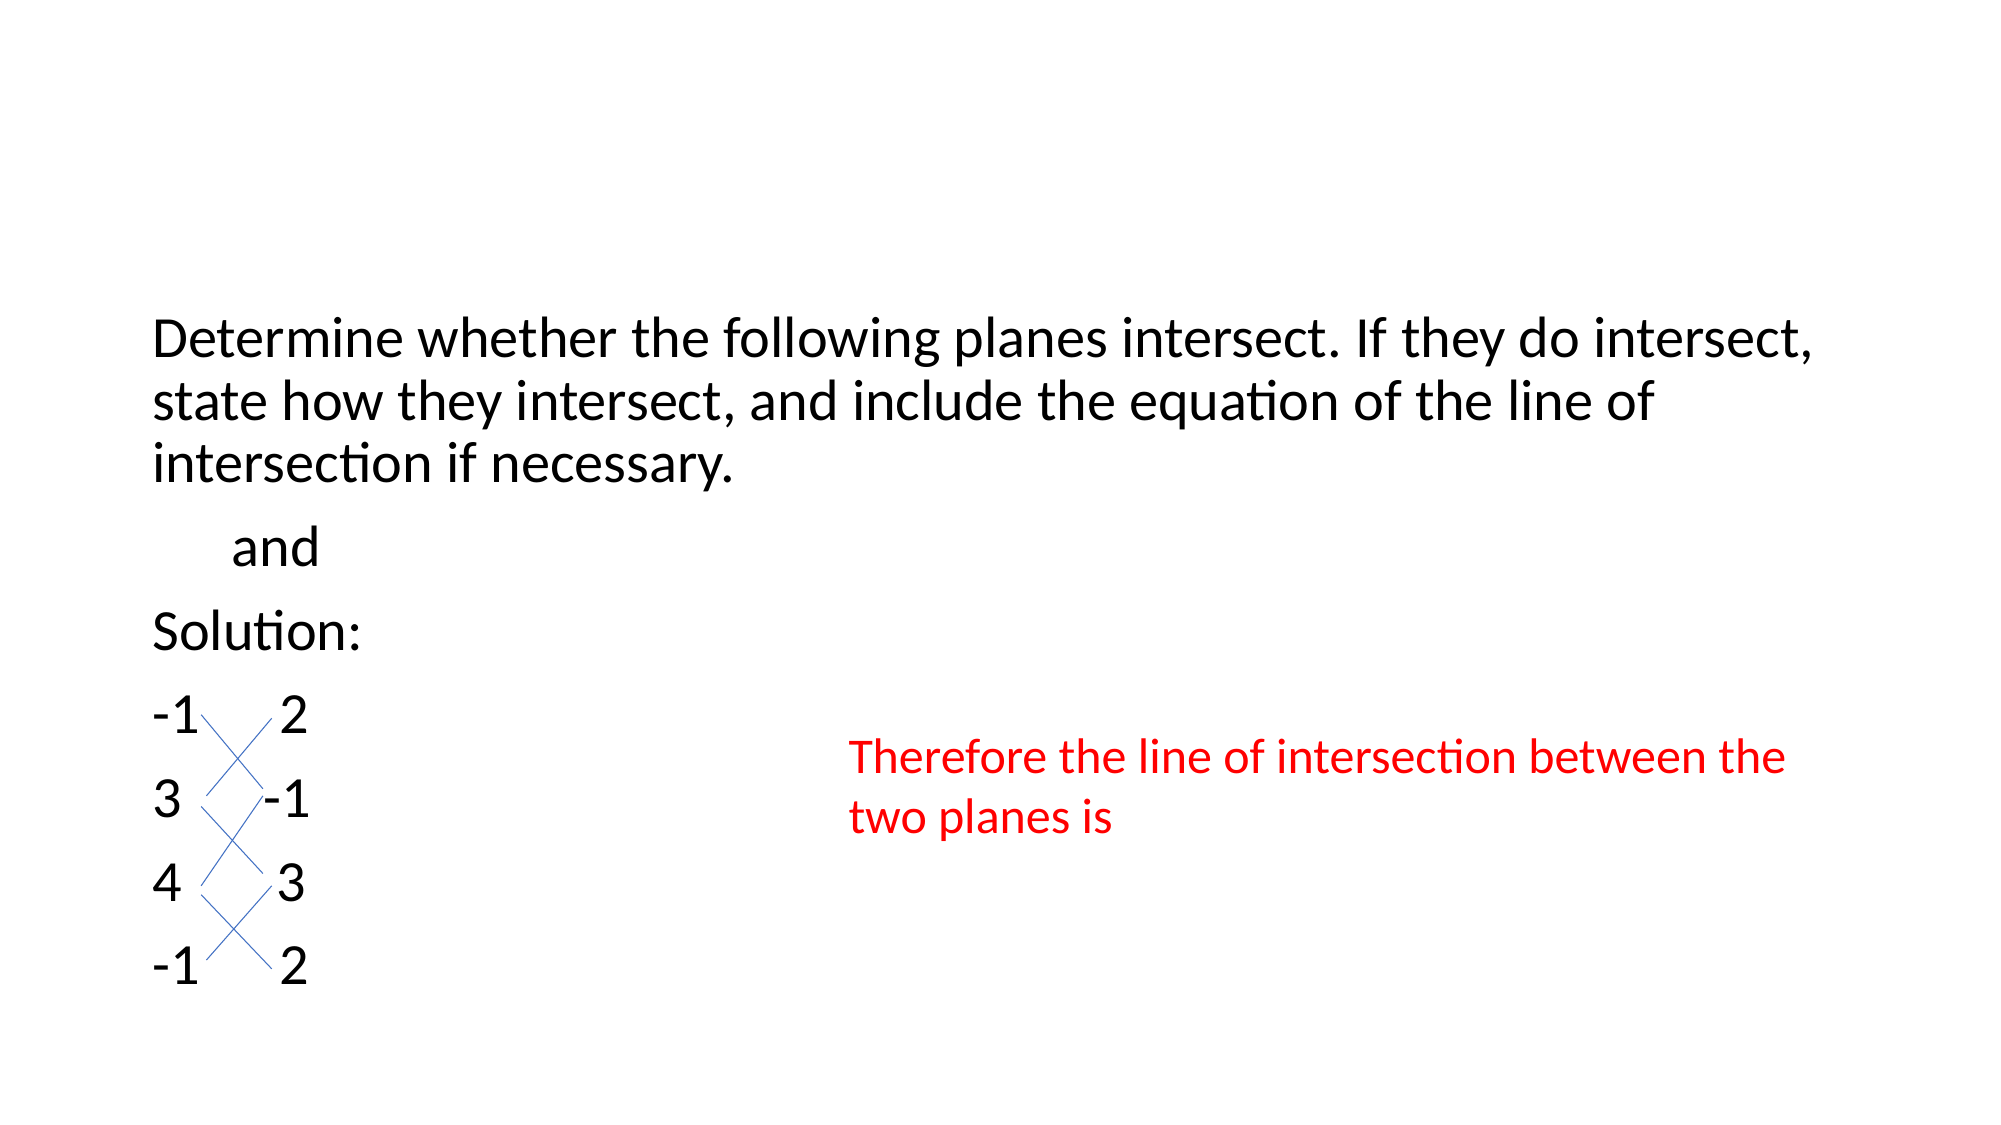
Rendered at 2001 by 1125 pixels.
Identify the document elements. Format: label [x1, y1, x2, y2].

text_box [206, 718, 272, 796]
text_box [201, 795, 263, 886]
text_box [201, 714, 263, 789]
text_box [206, 885, 272, 960]
text_box [201, 894, 272, 969]
